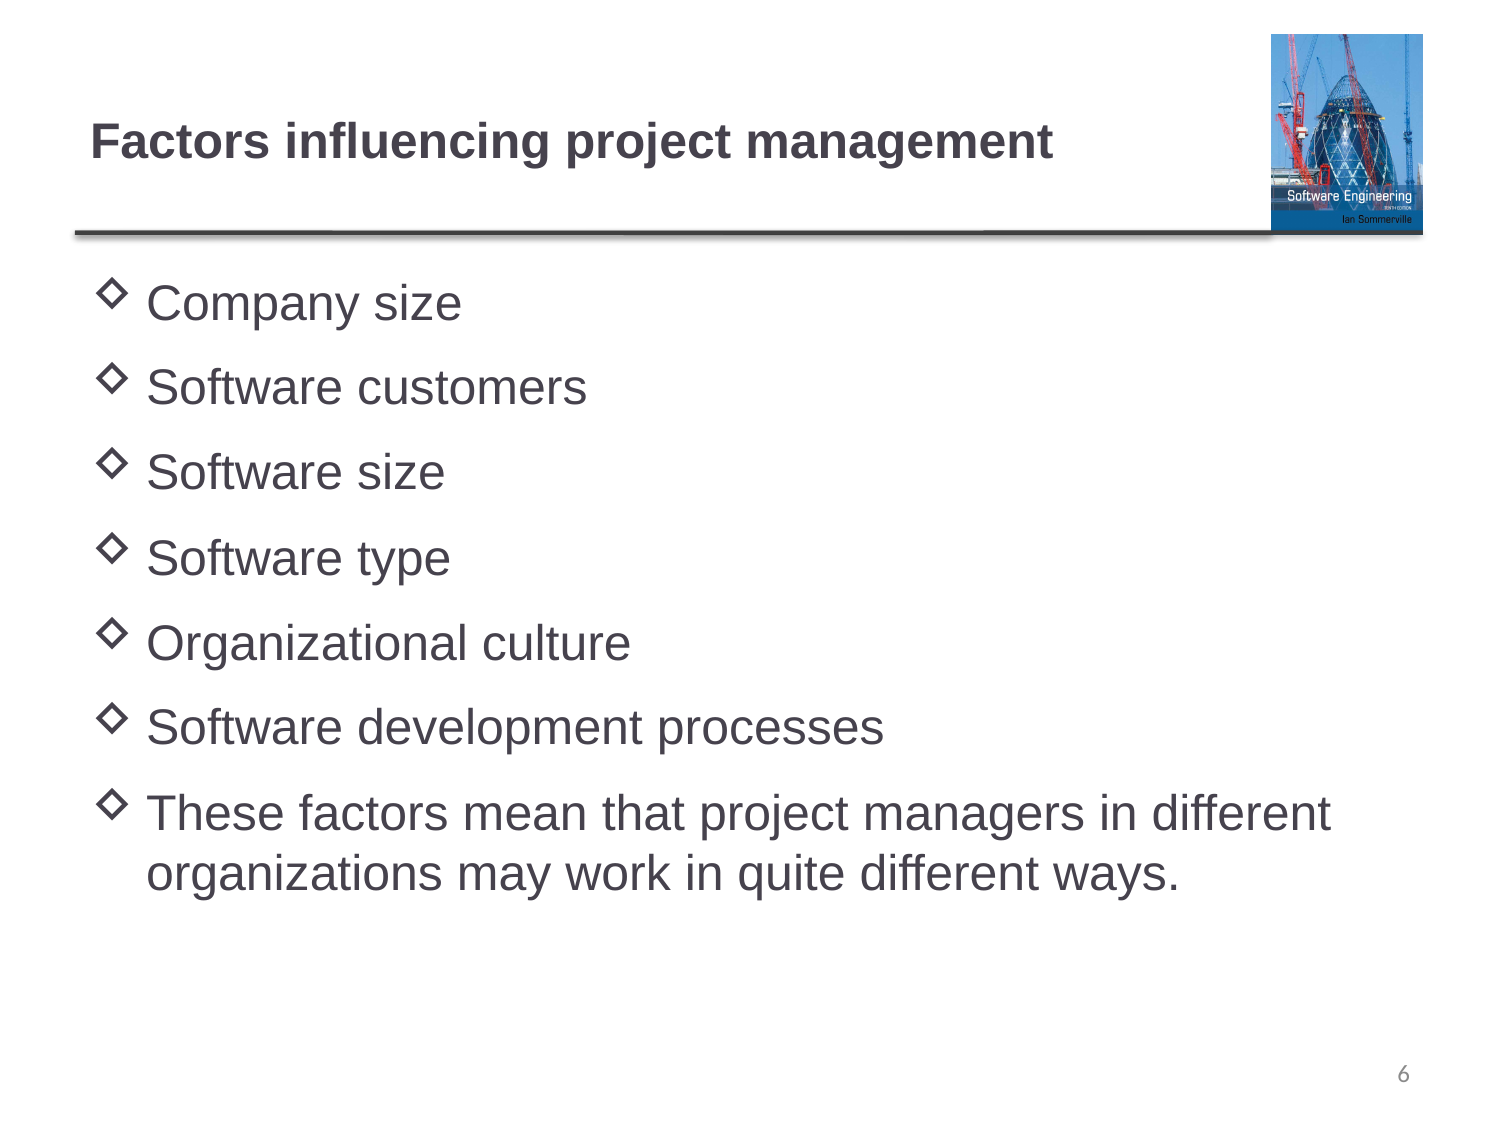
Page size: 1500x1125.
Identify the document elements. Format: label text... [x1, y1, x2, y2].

slide_number 6 [1074, 1042, 1425, 1103]
picture [1271, 34, 1423, 230]
list Company size Software customers Software size Software type Organizational culture Software development processes These factors mean that project managers in different organizations may work in quite different ways. [75, 262, 1425, 1005]
title Factors influencing project management [74, 44, 1272, 233]
